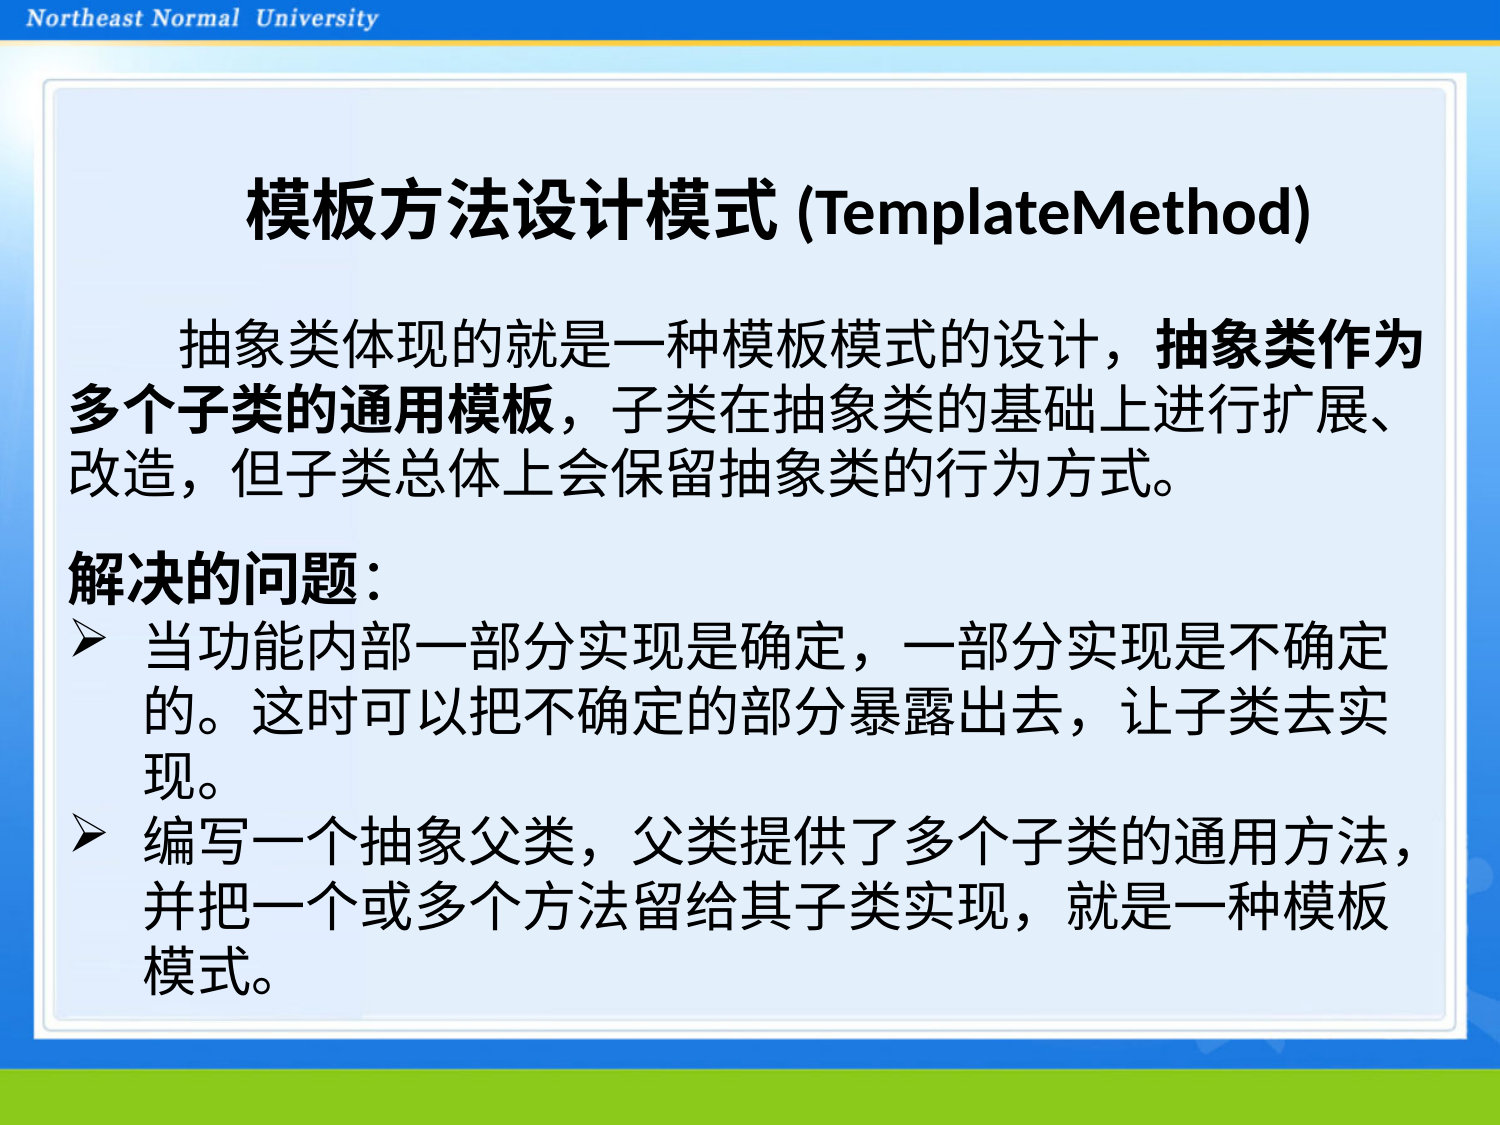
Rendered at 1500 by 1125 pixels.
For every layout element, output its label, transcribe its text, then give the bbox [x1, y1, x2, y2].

text_box 抽象类体现的就是一种模板模式的设计，抽象类作为多个子类的通用模板，子类在抽象类的基础上进行扩展、改造，但子类总体上会保留抽象类的行为方式。 解决的问题： 当功能内部一部分实现是确定，一部分实现是不确定的。这时可以把不确定的部分暴露出去，让子类去实现。 编写一个抽象父类，父类提供了多个子类的通用方法，并把一个或多个方法留给其子类实现，就是一种模板模式。 [53, 302, 1459, 1010]
picture [0, 0, 1500, 1125]
text_box 模板方法设计模式(TemplateMethod) [230, 160, 1335, 256]
